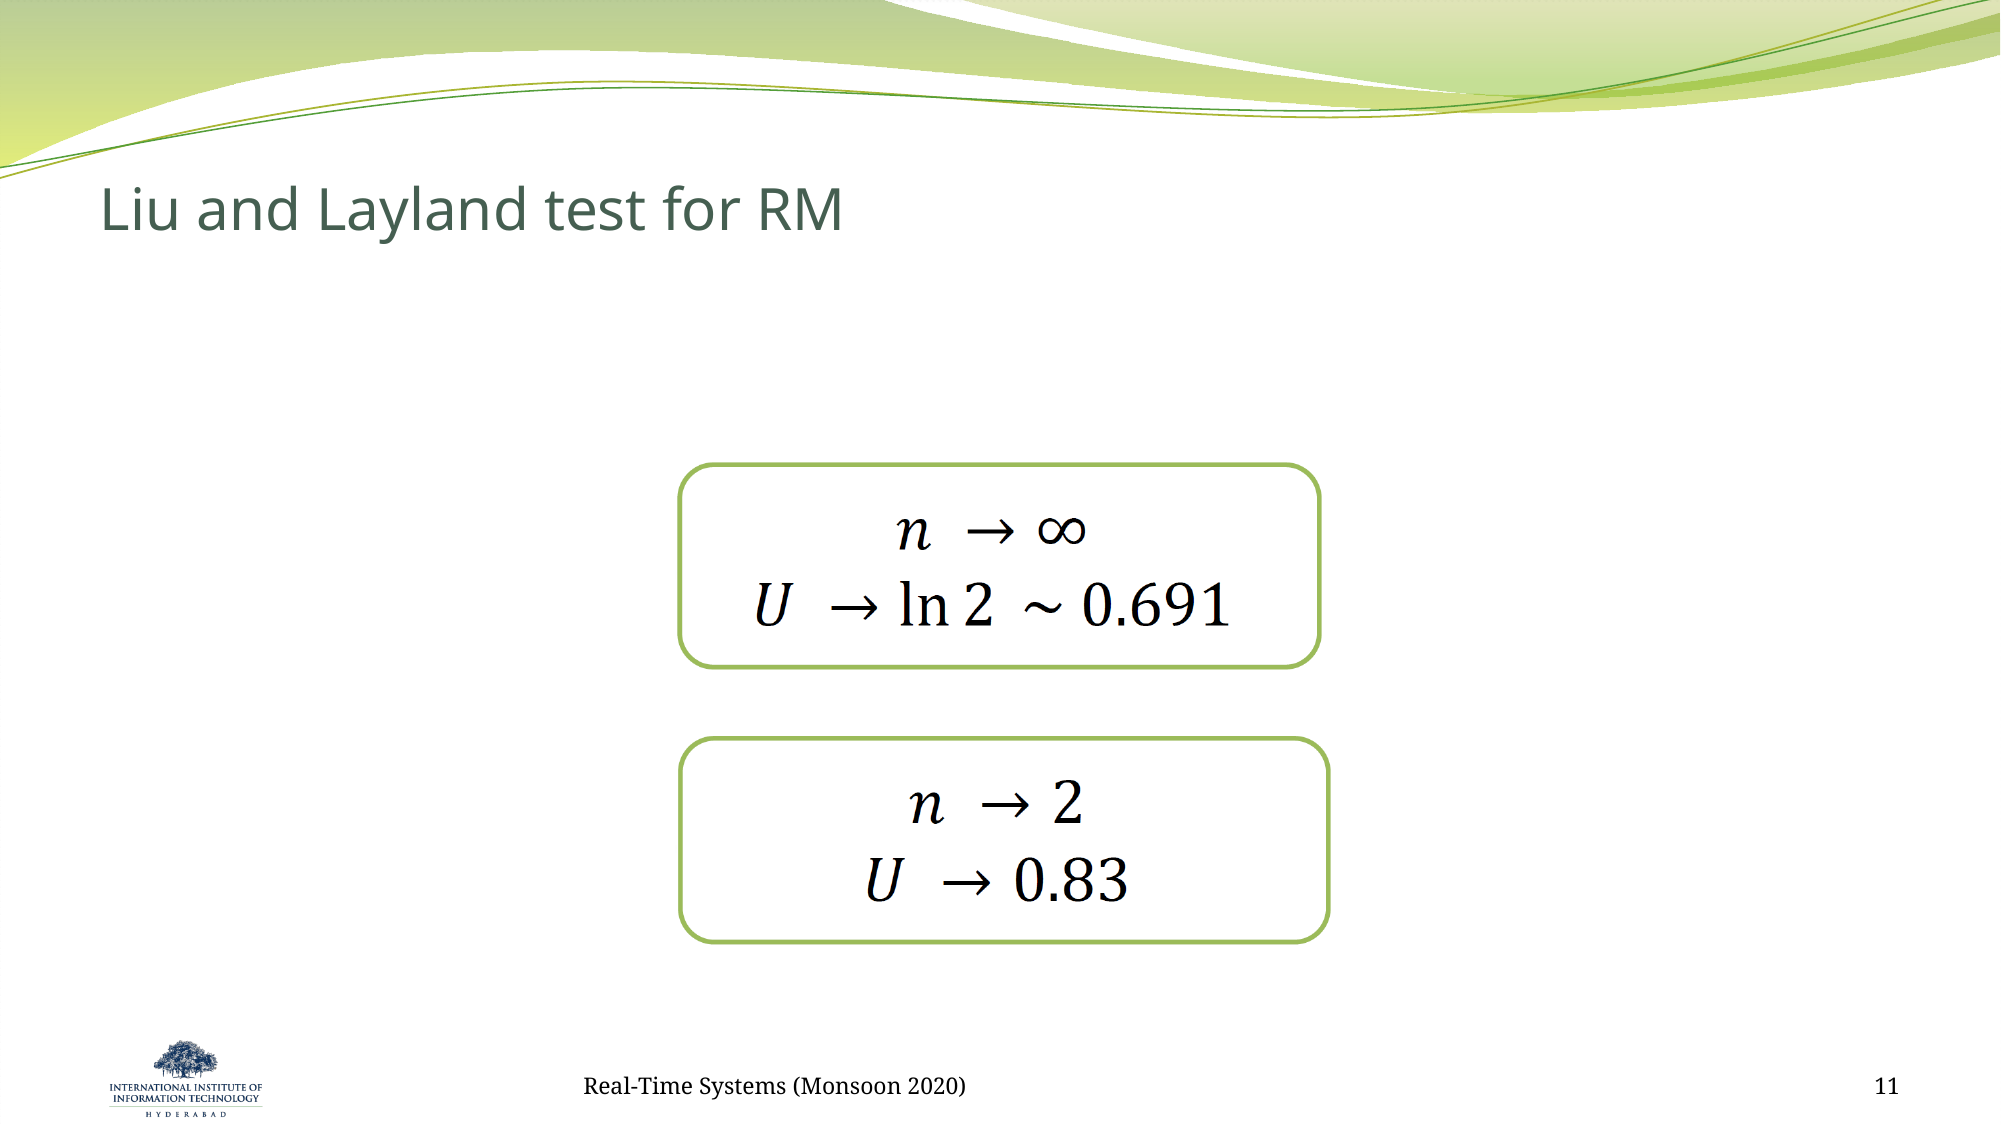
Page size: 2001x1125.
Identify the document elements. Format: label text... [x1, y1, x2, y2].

picture [675, 453, 1325, 672]
slide_number 11 [1733, 1042, 1900, 1103]
picture [675, 726, 1337, 954]
title Liu and Layland test for RM [99, 54, 1900, 243]
footer Real-Time Systems (Monsoon 2020) [583, 1042, 1317, 1103]
picture [106, 1037, 266, 1120]
